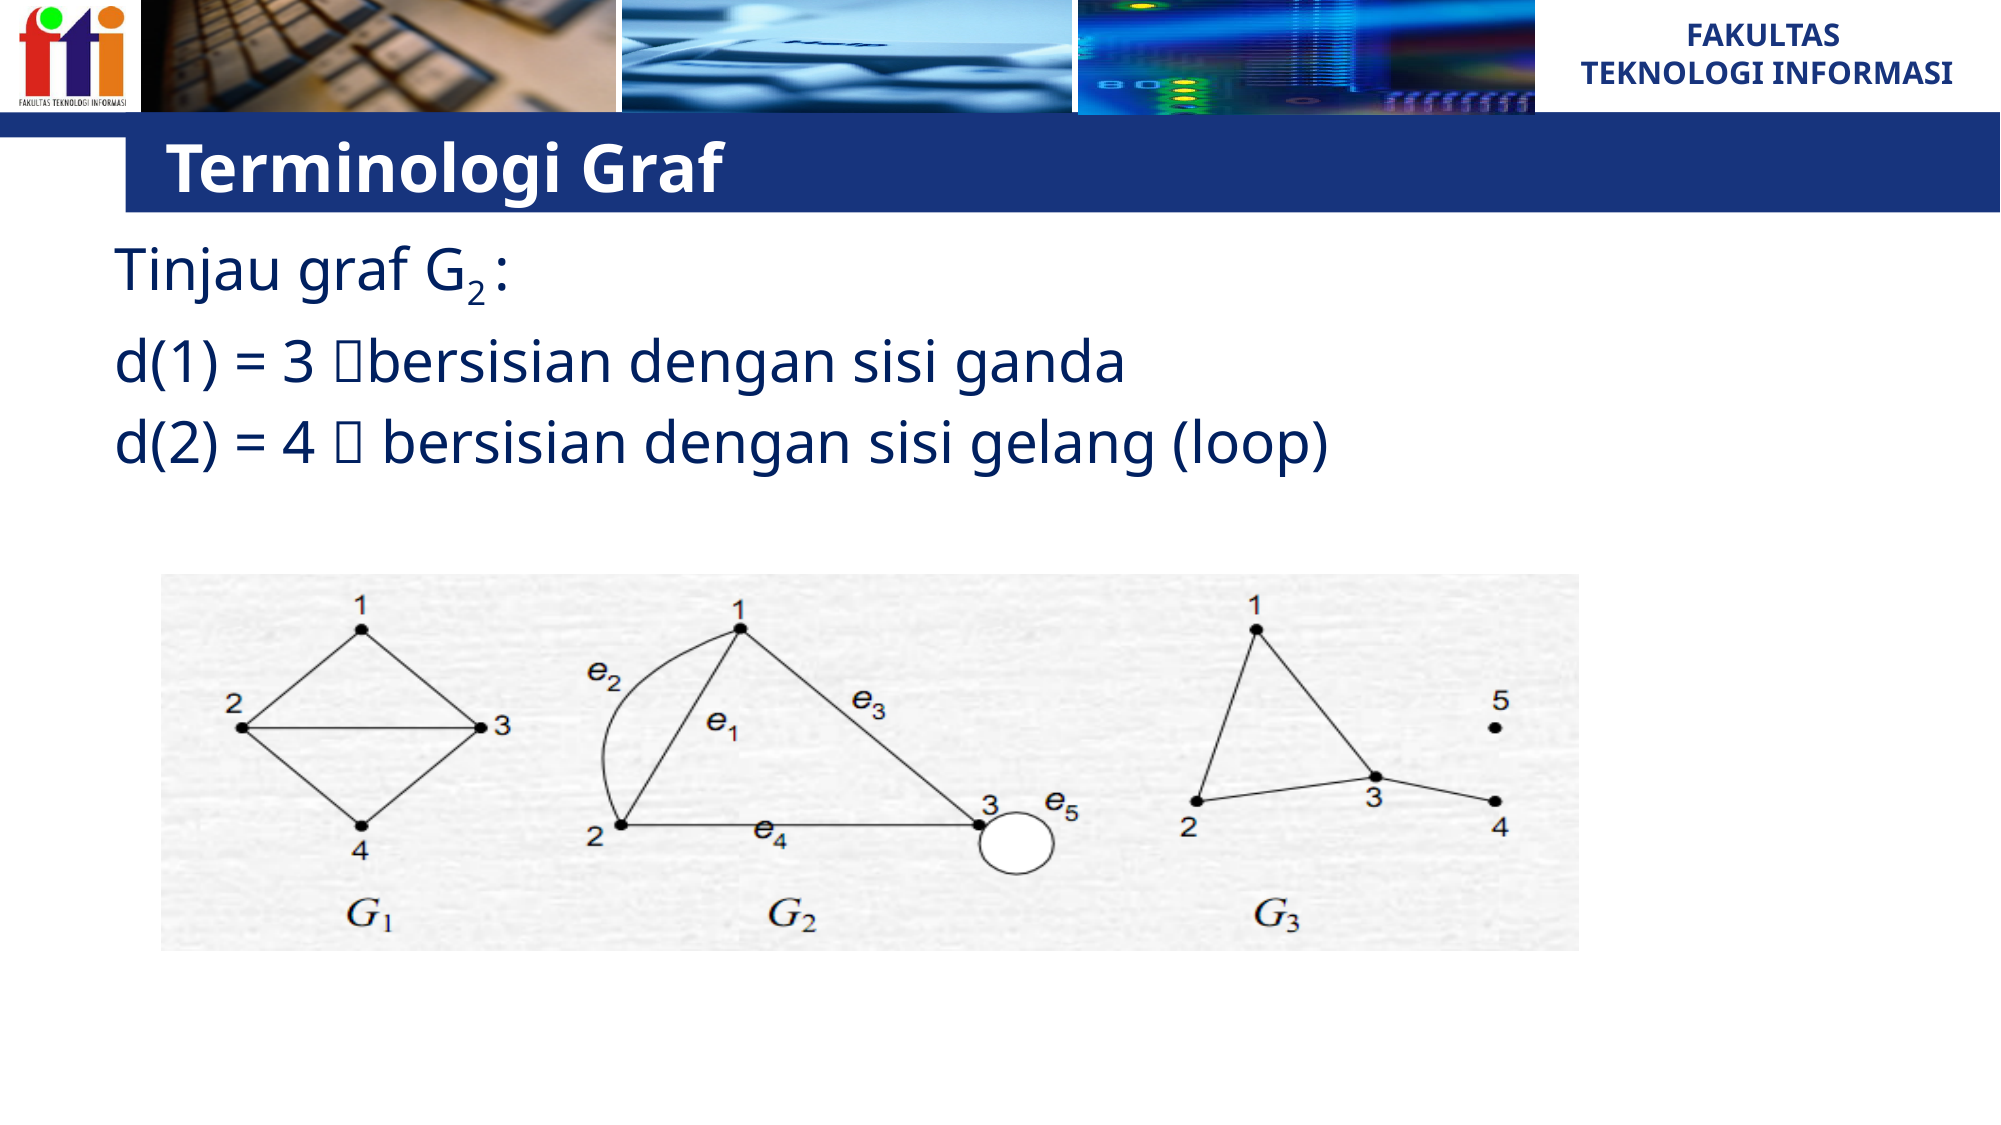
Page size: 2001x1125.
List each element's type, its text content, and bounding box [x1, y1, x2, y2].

picture [161, 573, 1580, 951]
title Terminologi Graf [149, 119, 1934, 213]
picture [141, 0, 616, 112]
picture [19, 6, 126, 106]
picture [1078, 0, 1535, 115]
list Tinjau graf G2 : d(1) = 3 bersisian dengan sisi ganda d(2) = 4  bersisian dengan sisi gelang (loop) [99, 224, 1901, 1038]
picture [622, 0, 1072, 113]
